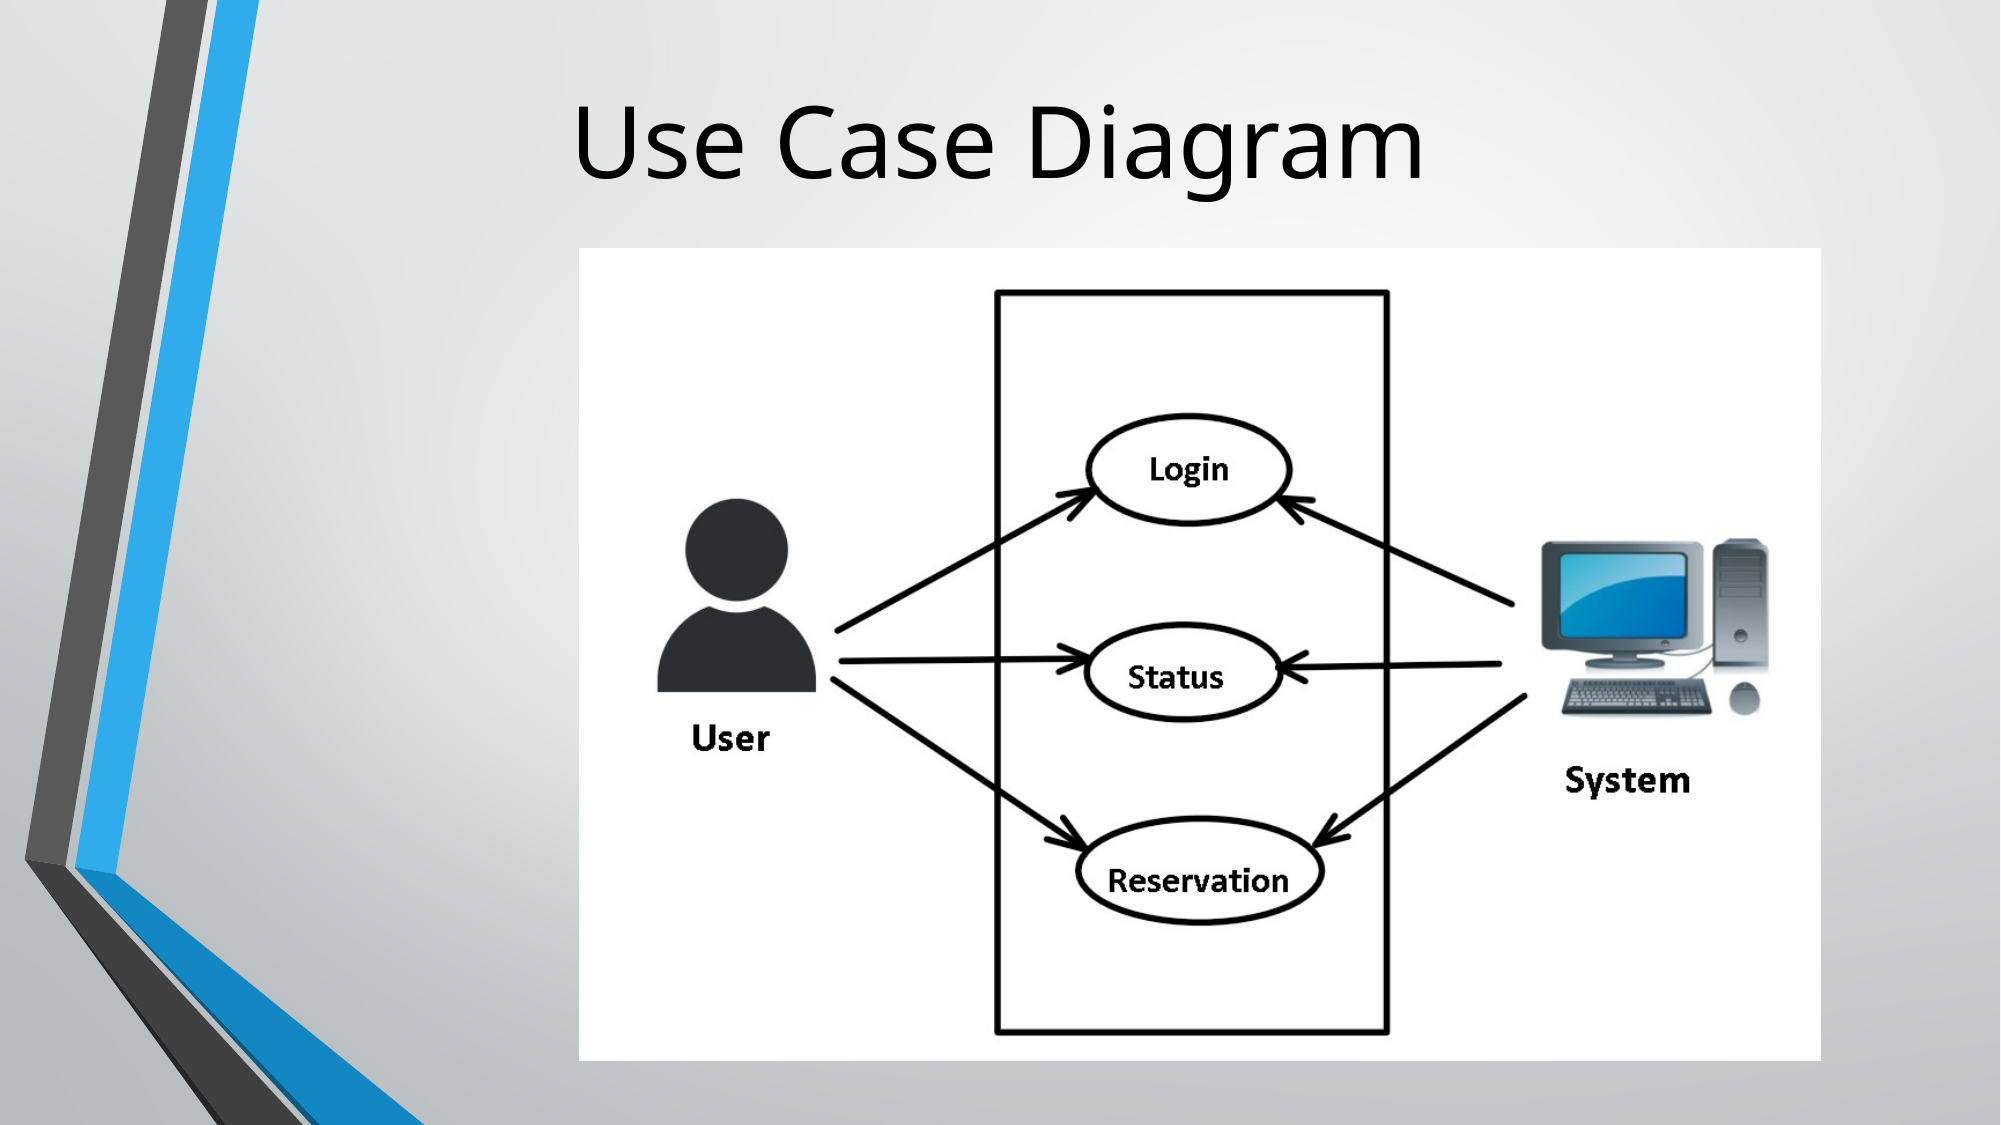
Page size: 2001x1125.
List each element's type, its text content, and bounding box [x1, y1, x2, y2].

title Use Case Diagram [483, 43, 1517, 234]
picture [579, 248, 1822, 1062]
